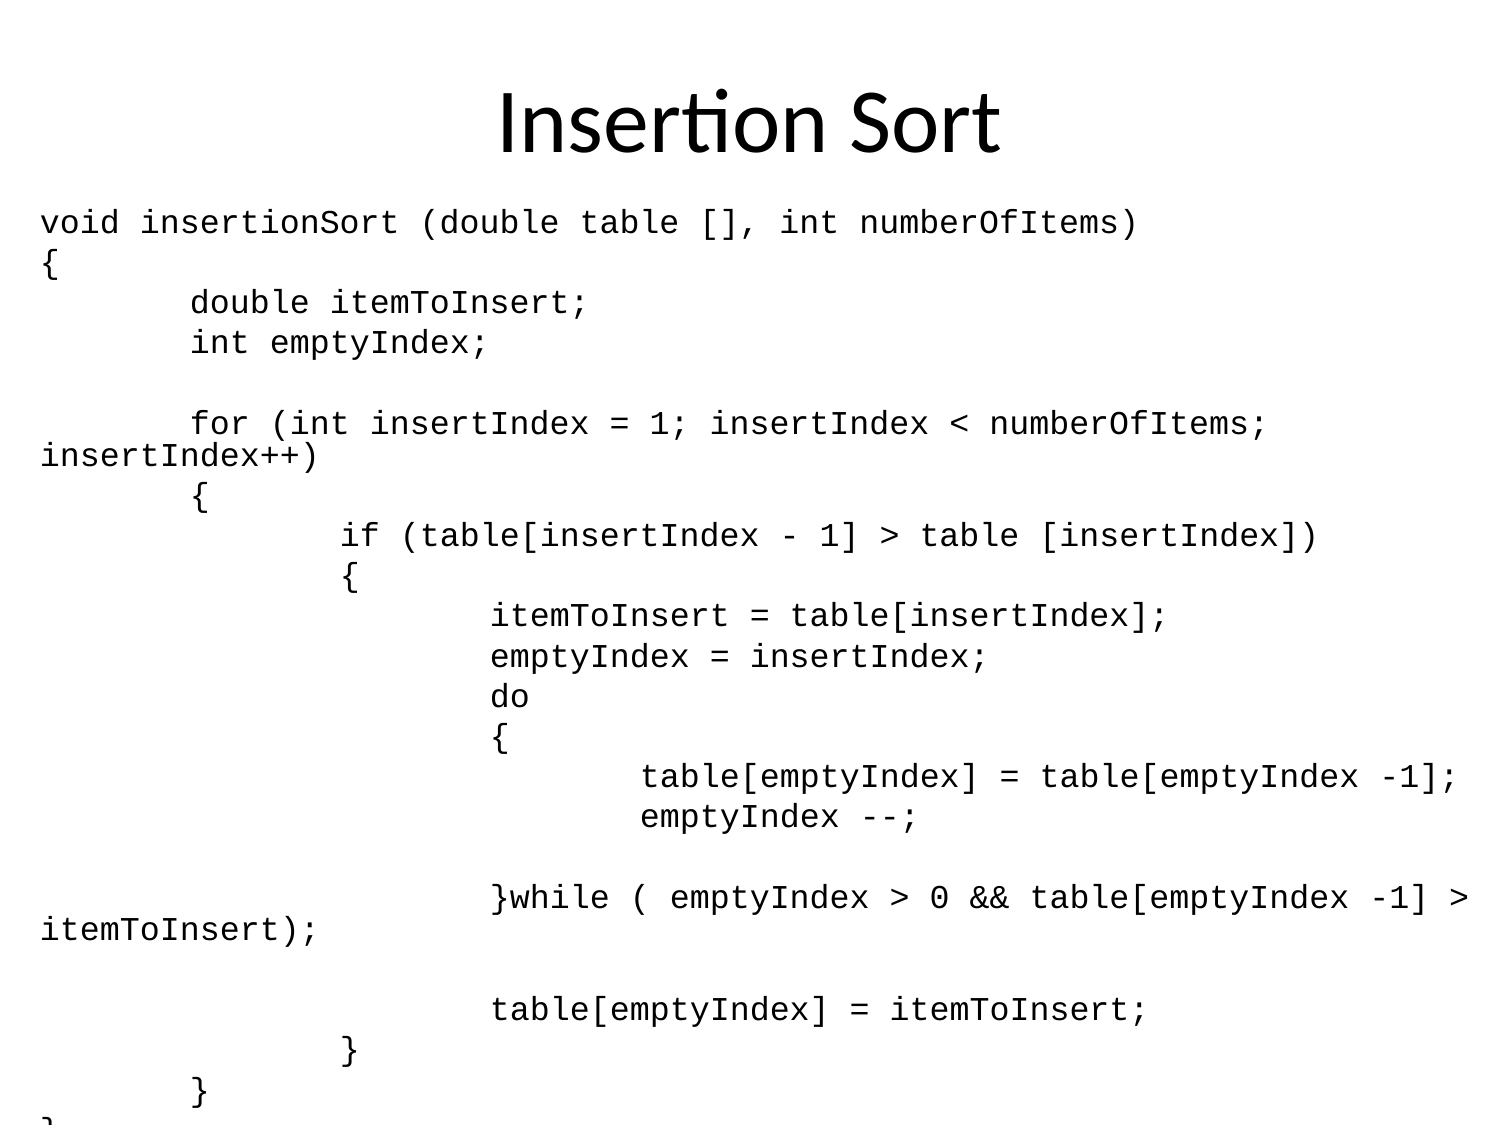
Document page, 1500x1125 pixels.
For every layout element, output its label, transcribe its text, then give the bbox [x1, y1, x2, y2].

title Insertion Sort [75, 45, 1425, 188]
list void insertionSort (double table [], int numberOfItems) { double itemToInsert; int emptyIndex; for (int insertIndex = 1; insertIndex < numberOfItems; insertIndex++) { if (table[insertIndex - 1] > table [insertIndex]) { itemToInsert = table[insertIndex]; emptyIndex = insertIndex; do { table[emptyIndex] = table[emptyIndex -1]; emptyIndex --; }while ( emptyIndex > 0 && table[emptyIndex -1] > itemToInsert); table[emptyIndex] = itemToInsert; } } } [24, 200, 1488, 1088]
